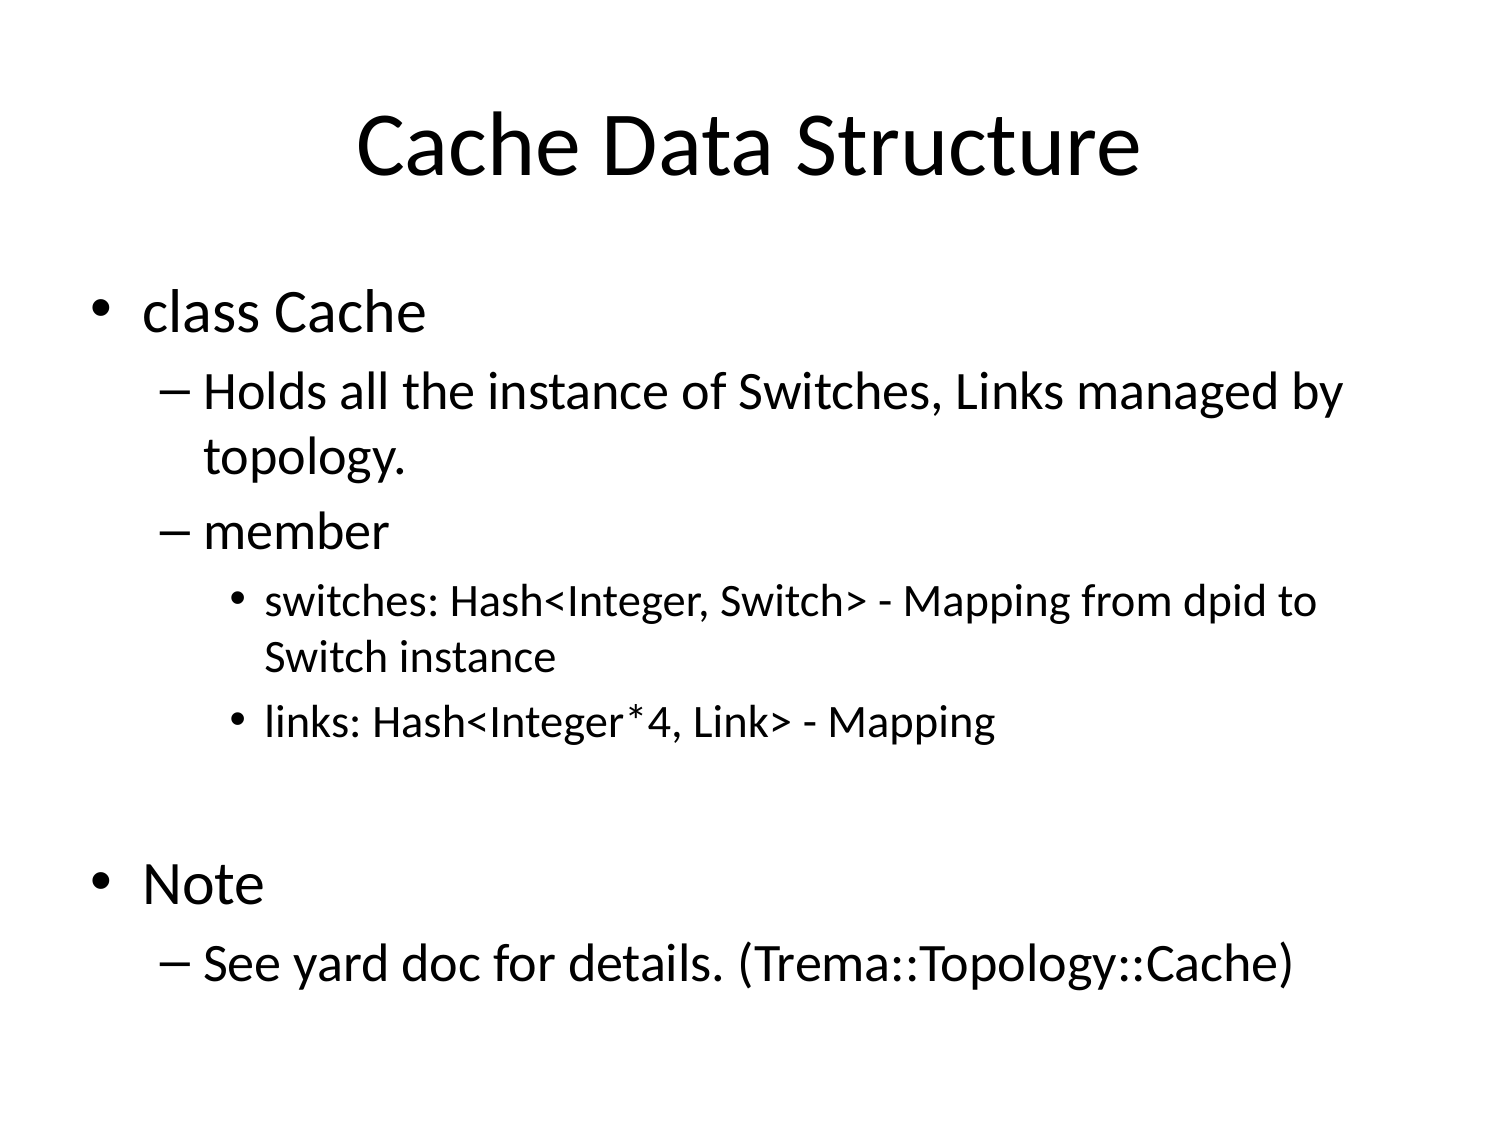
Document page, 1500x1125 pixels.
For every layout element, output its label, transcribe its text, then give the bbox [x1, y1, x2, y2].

title Cache Data Structure [74, 44, 1426, 233]
list class Cache Holds all the instance of Switches, Links managed by topology. member switches: Hash<Integer, Switch> - Mapping from dpid to Switch instance links: Hash<Integer*4, Link> - Mapping Note See yard doc for details. (Trema::Topology::Cache) [74, 262, 1426, 1006]
